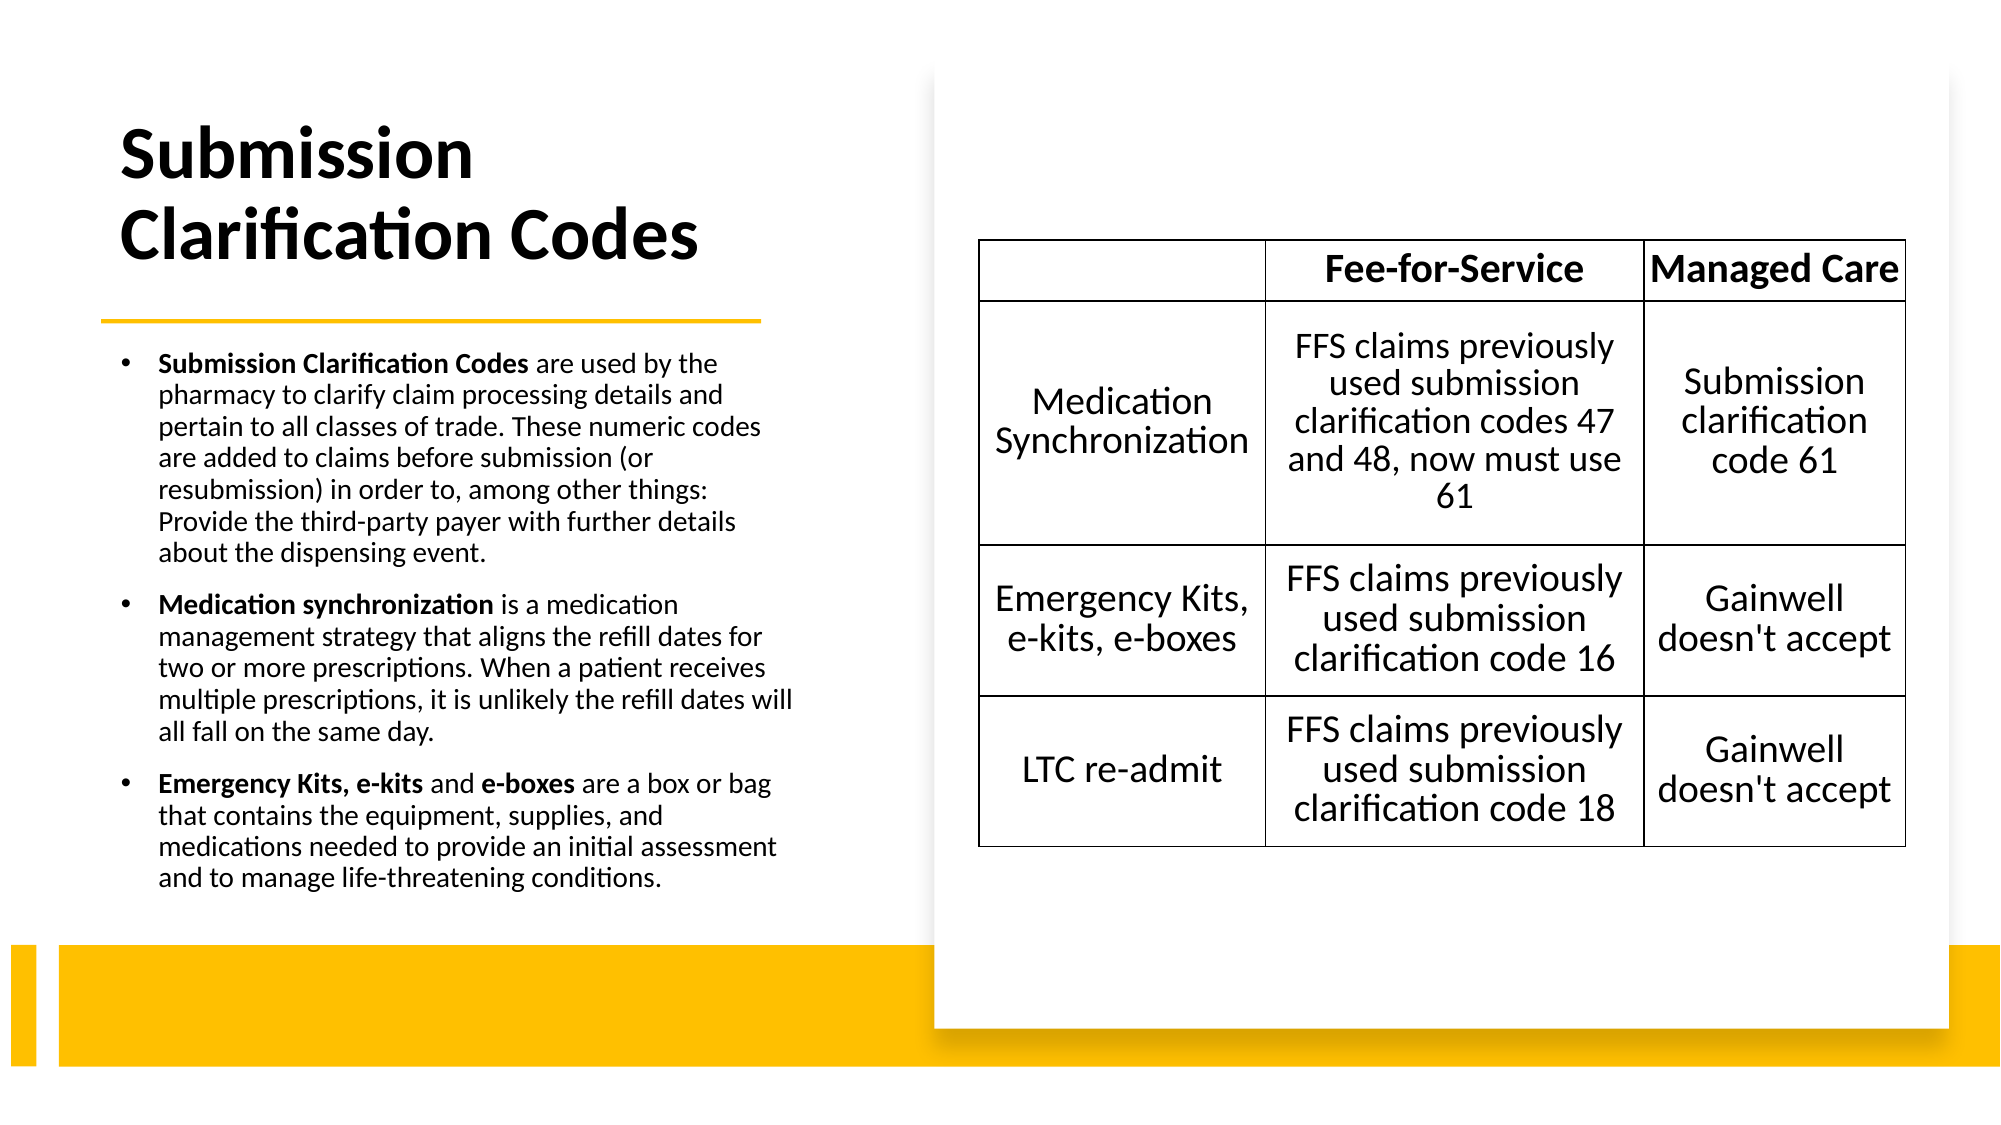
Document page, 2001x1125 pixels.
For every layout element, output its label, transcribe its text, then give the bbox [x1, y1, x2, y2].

table_cell Medication Synchronization [980, 302, 1265, 544]
table_cell FFS claims previously used submission clarification code 16 [1266, 546, 1643, 695]
title Submission Clarification Codes [105, 86, 809, 284]
table_cell Gainwell doesn't accept [1645, 546, 1905, 695]
table_cell Submission clarification code 61 [1645, 302, 1905, 544]
list Submission Clarification Codes are used by the pharmacy to clarify claim processing details and pertain to all classes of trade. These numeric codes are added to claims before submission (or resubmission) in order to, among other things: Provide the third-party payer with further details about the dispensing event. Medication synchronization is a medication management strategy that aligns the refill dates for two or more prescriptions. When a patient receives multiple prescriptions, it is unlikely the refill dates will all fall on the same day. Emergency Kits, e-kits and e-boxes are a box or bag that contains the equipment, supplies, and medications needed to provide an initial assessment and to manage life-threatening conditions. [105, 333, 809, 910]
table_header [980, 241, 1265, 300]
table_cell Gainwell doesn't accept [1645, 697, 1905, 846]
table_cell LTC re-admit [980, 697, 1265, 846]
table_cell FFS claims previously used submission clarification codes 47 and 48, now must use 61 [1266, 302, 1643, 544]
text_box [933, 57, 1950, 1030]
text_box [0, 0, 2000, 1125]
table_cell FFS claims previously used submission clarification code 18 [1266, 697, 1643, 846]
table_cell Emergency Kits, e-kits, e-boxes [980, 546, 1265, 695]
text_box [100, 318, 762, 324]
table_header Fee-for-Service [1266, 241, 1643, 300]
text_box [58, 944, 2000, 1068]
table_header Managed Care [1645, 241, 1905, 300]
text_box [10, 944, 37, 1067]
